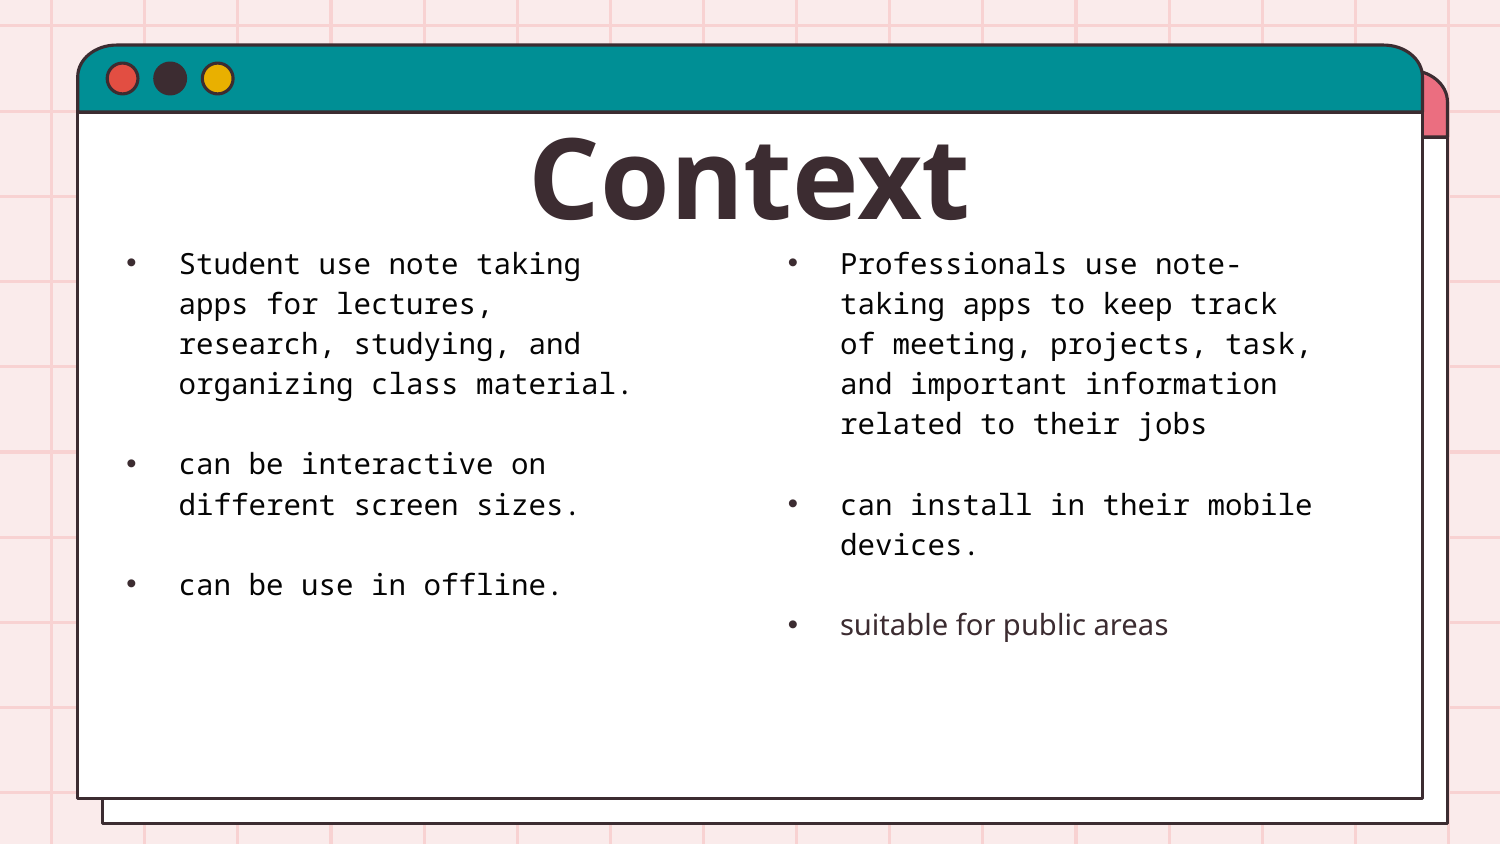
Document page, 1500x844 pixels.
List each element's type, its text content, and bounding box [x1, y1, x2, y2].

subtitle Student use note taking apps for lectures, research, studying, and organizing class material. can be interactive on different screen sizes. can be use in offline. [88, 224, 671, 658]
title Context [147, 92, 1353, 187]
subtitle Professionals use note-taking apps to keep track of meeting, projects, task, and important information related to their jobs can install in their mobile devices. suitable for public areas [750, 224, 1333, 658]
